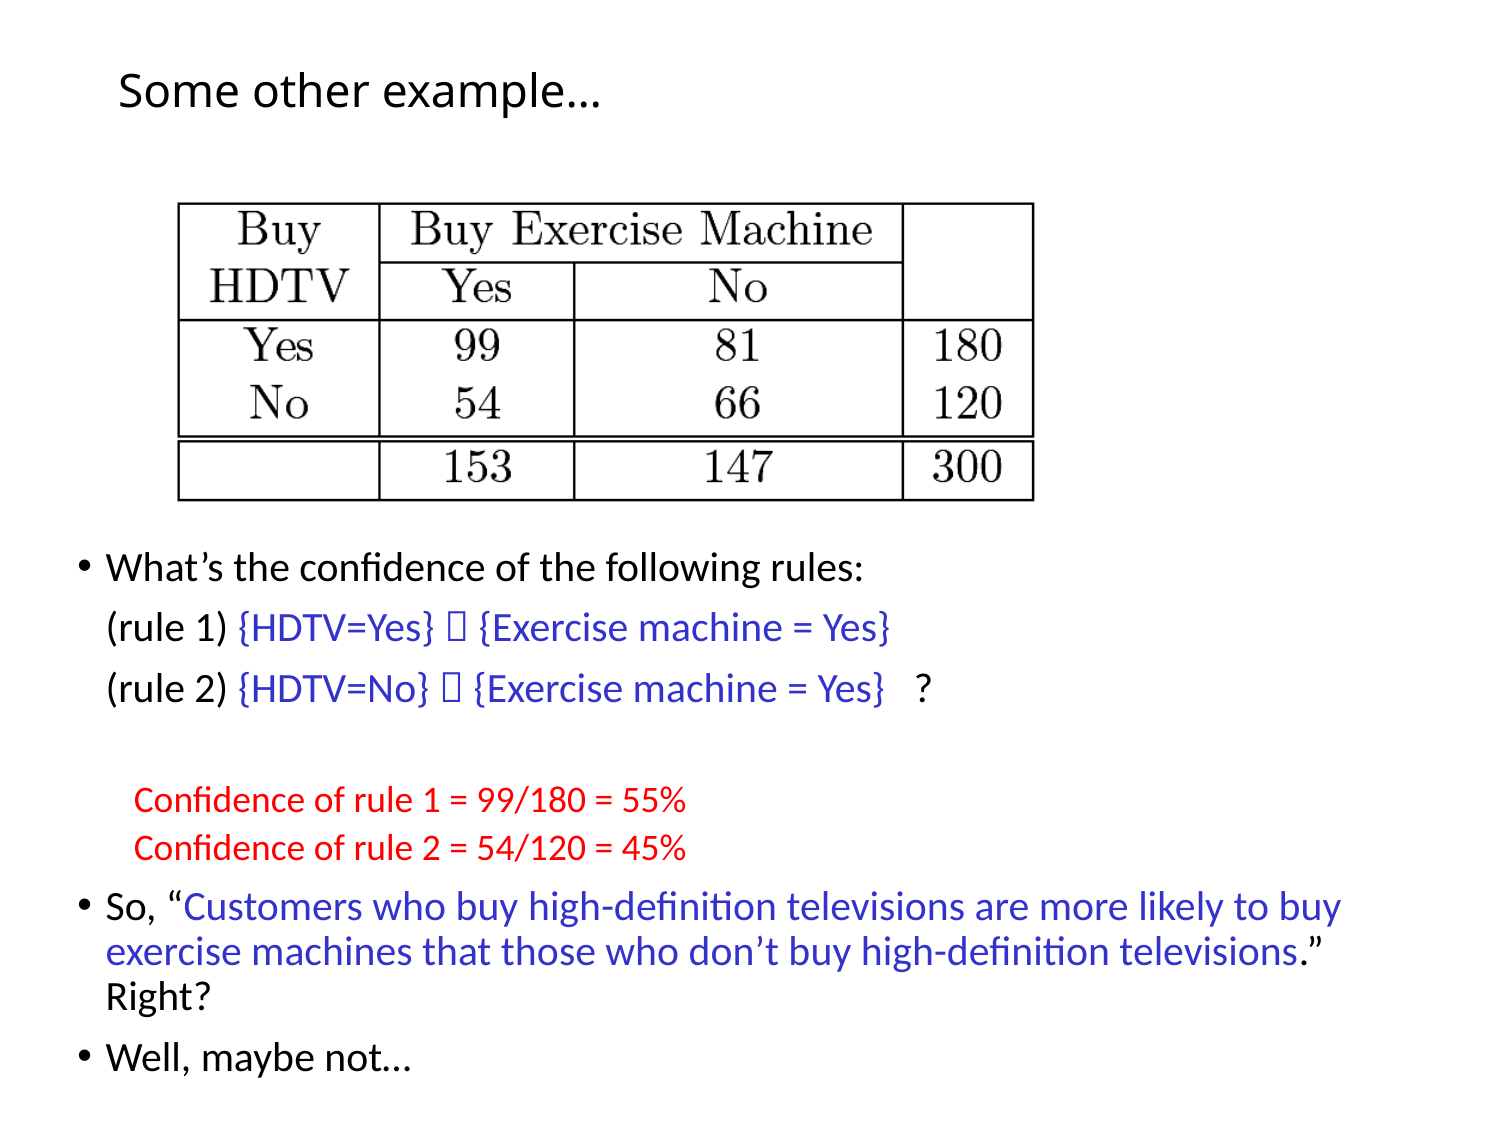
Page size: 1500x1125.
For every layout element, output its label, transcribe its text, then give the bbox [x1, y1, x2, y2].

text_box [174, 199, 1038, 505]
list What’s the confidence of the following rules: (rule 1) {HDTV=Yes}  {Exercise machine = Yes} (rule 2) {HDTV=No}  {Exercise machine = Yes} ? Confidence of rule 1 = 99/180 = 55% Confidence of rule 2 = 54/120 = 45% So, “Customers who buy high-definition televisions are more likely to buy exercise machines that those who don’t buy high-definition televisions.” Right? Well, maybe not… [62, 537, 1450, 1100]
title Some other example… [103, 59, 1397, 125]
